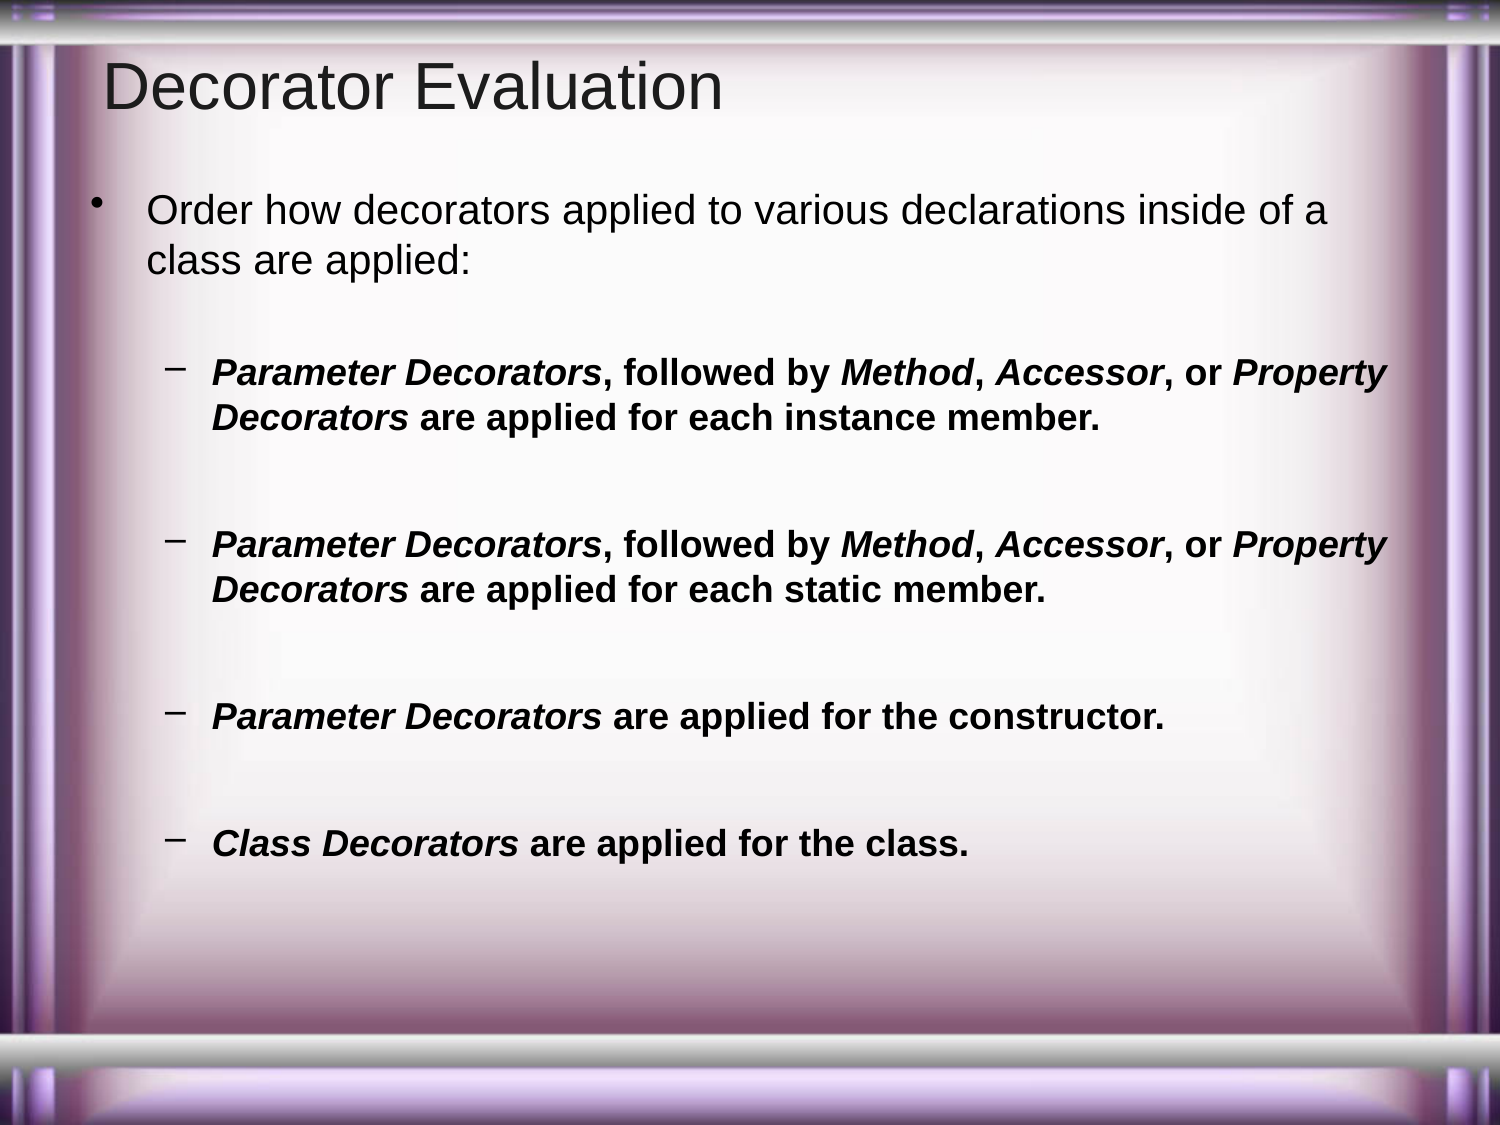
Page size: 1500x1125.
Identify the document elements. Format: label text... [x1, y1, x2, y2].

picture [0, 0, 1500, 1125]
list Order how decorators applied to various declarations inside of a class are applied: Parameter Decorators, followed by Method, Accessor, or Property Decorators are applied for each instance member. Parameter Decorators, followed by Method, Accessor, or Property Decorators are applied for each static member. Parameter Decorators are applied for the constructor. Class Decorators are applied for the class. [75, 174, 1425, 1005]
title Decorator Evaluation [87, 62, 1438, 183]
